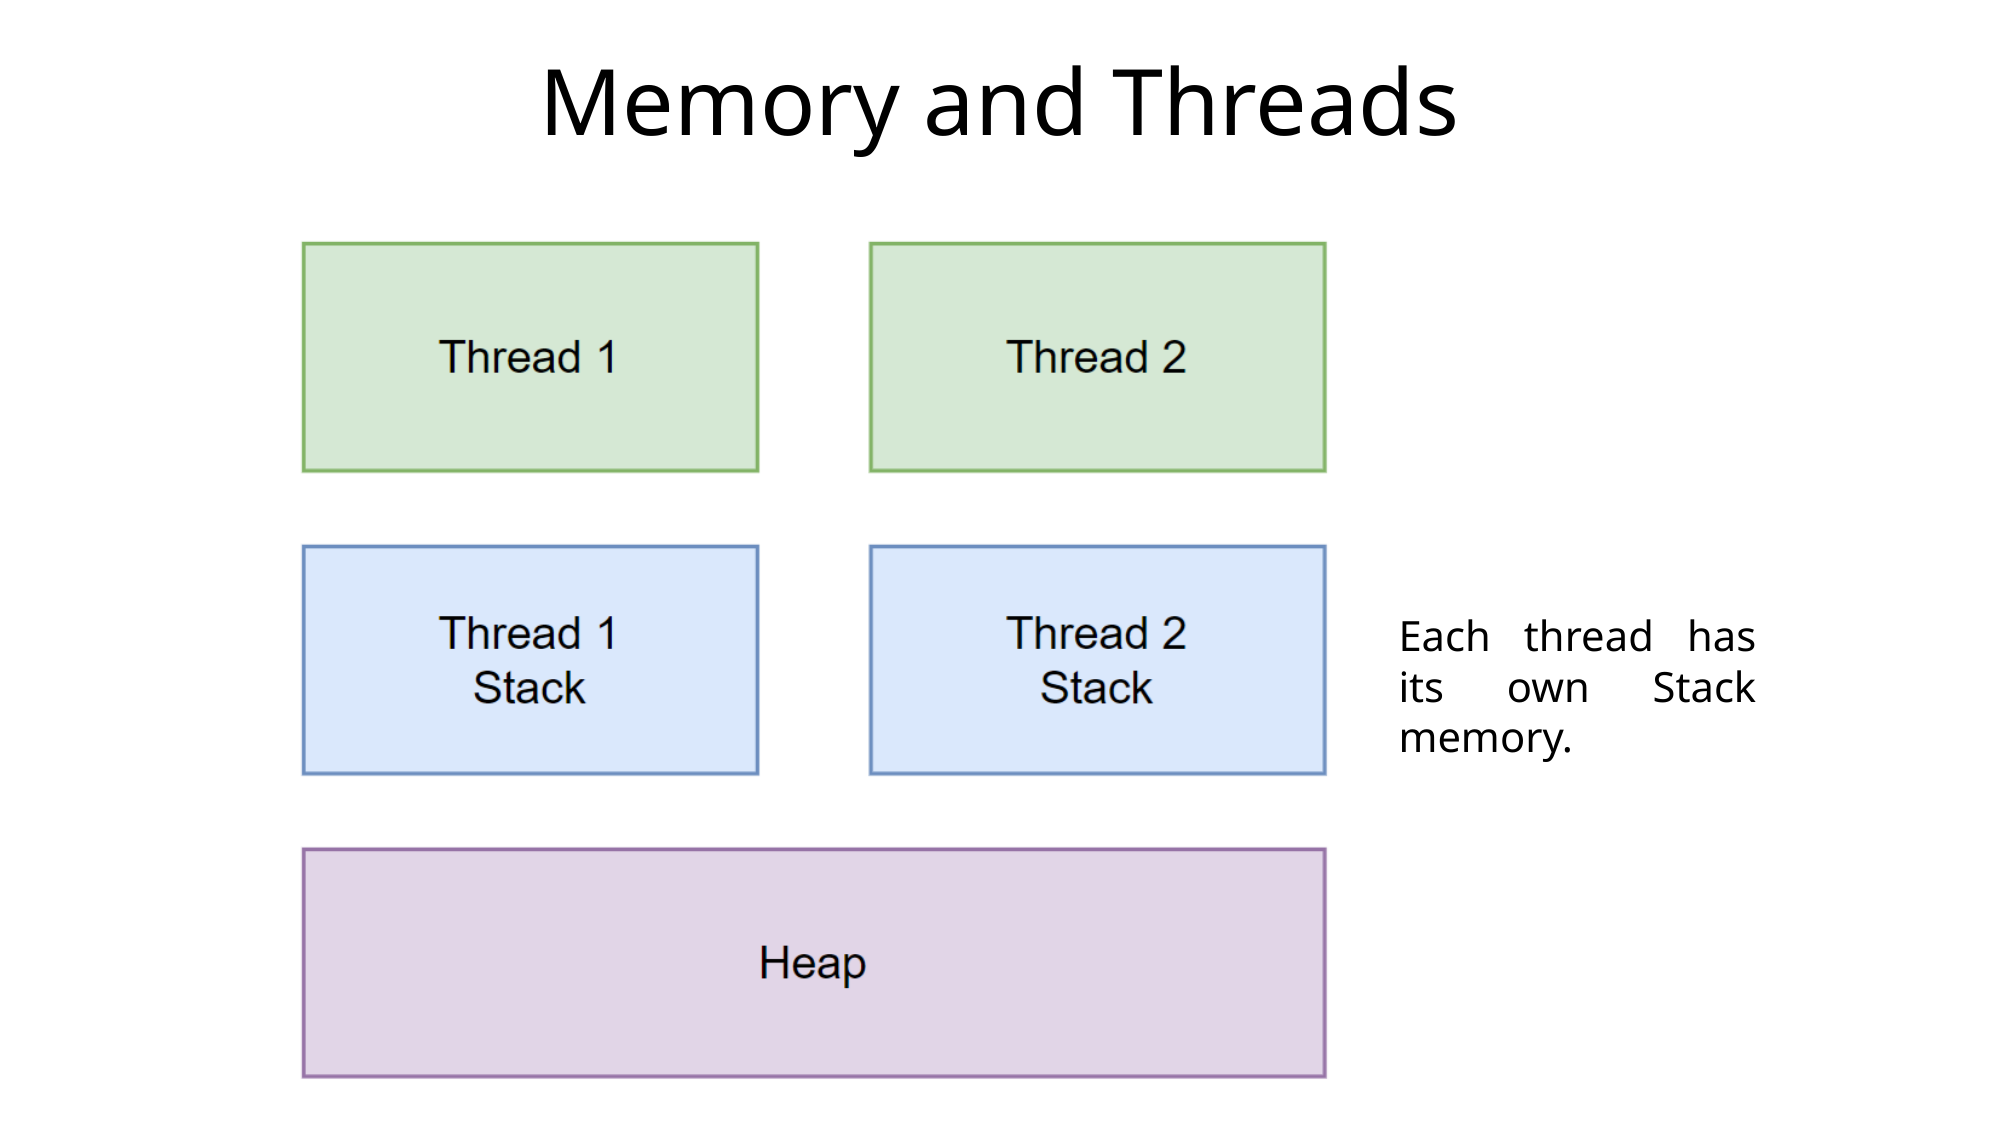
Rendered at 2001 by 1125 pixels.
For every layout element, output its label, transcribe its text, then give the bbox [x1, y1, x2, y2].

text_box Memory and Threads [137, 0, 1863, 215]
picture [283, 225, 1345, 1097]
text_box Each thread has its own Stack memory. [1383, 602, 1772, 768]
